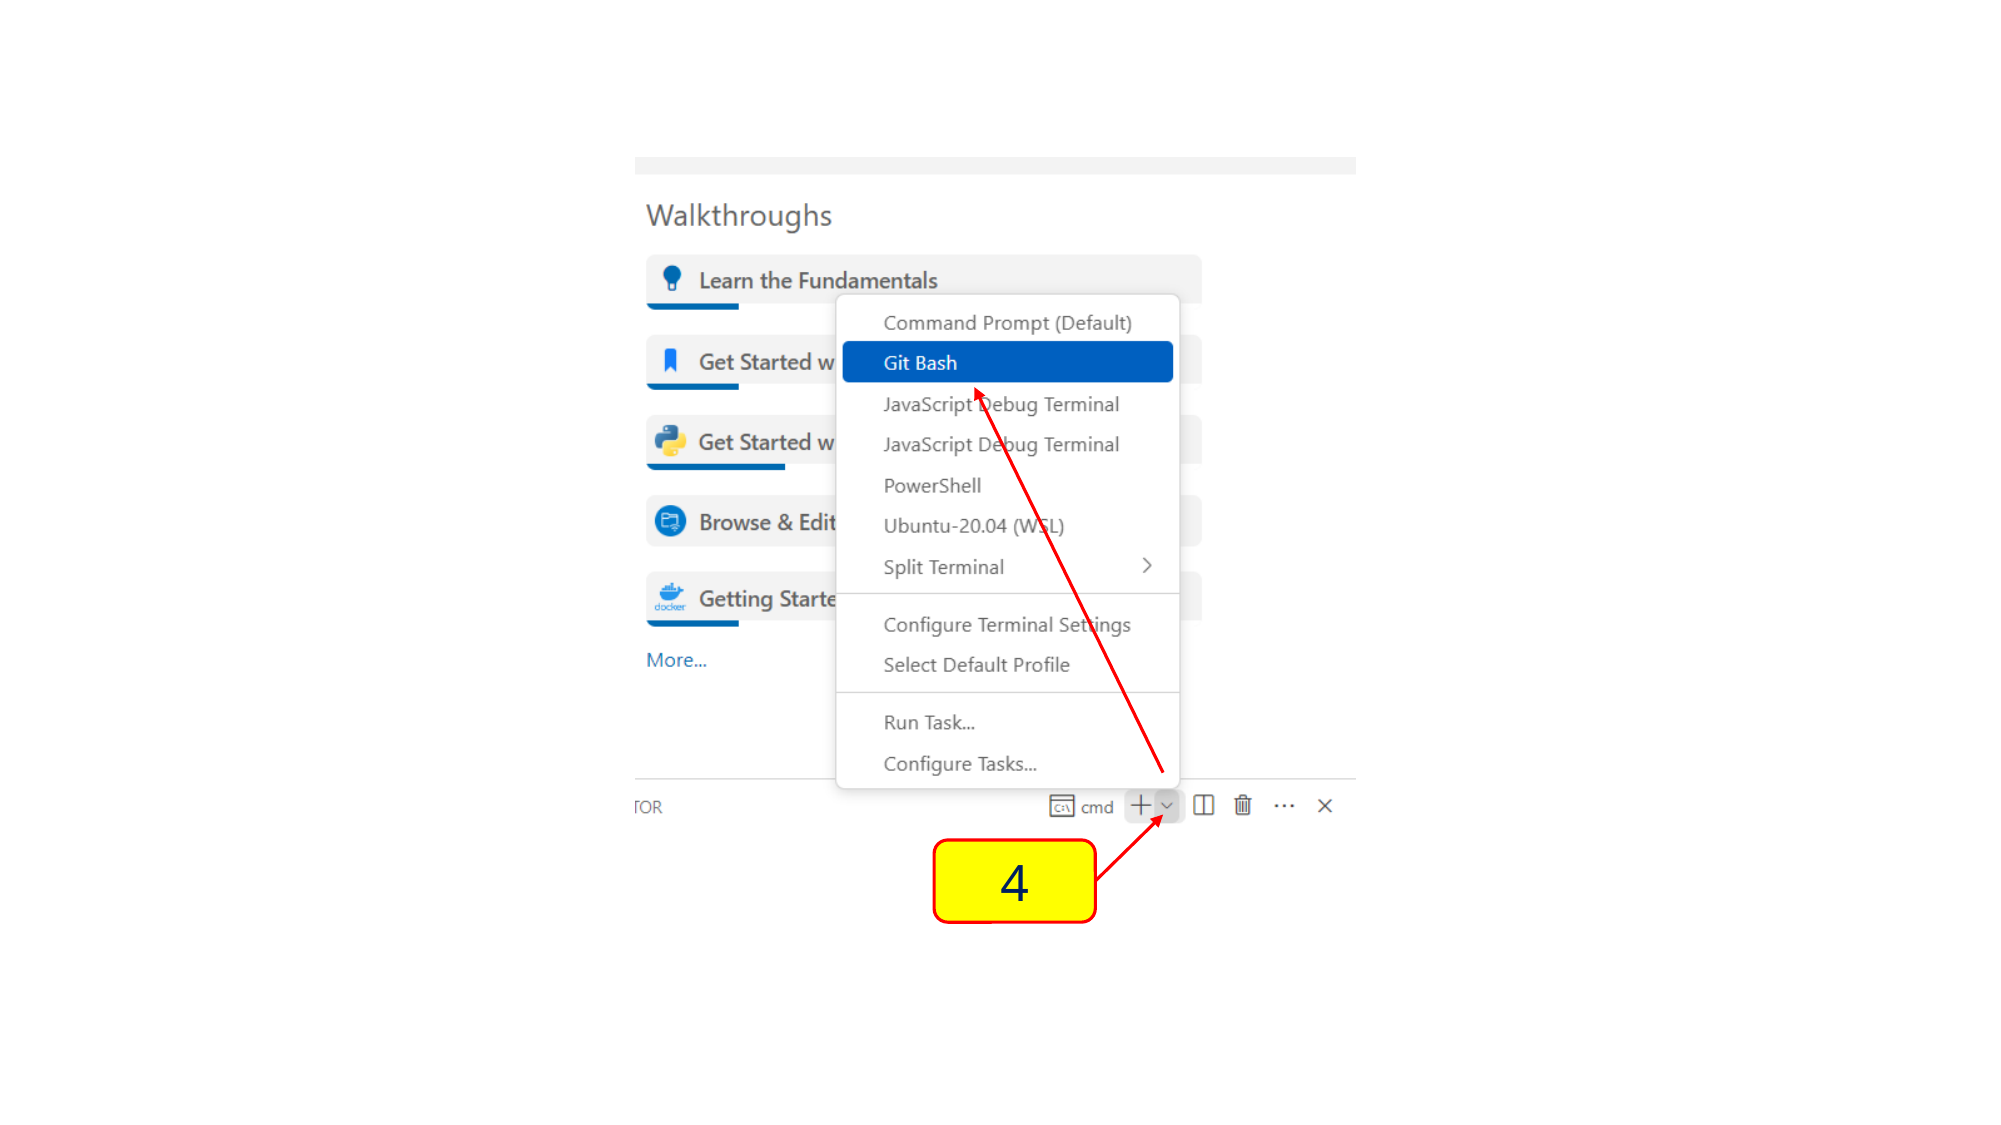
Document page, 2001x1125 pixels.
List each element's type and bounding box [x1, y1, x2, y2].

text_box [1094, 814, 1164, 882]
text_box [973, 386, 1164, 774]
picture [634, 157, 1356, 965]
